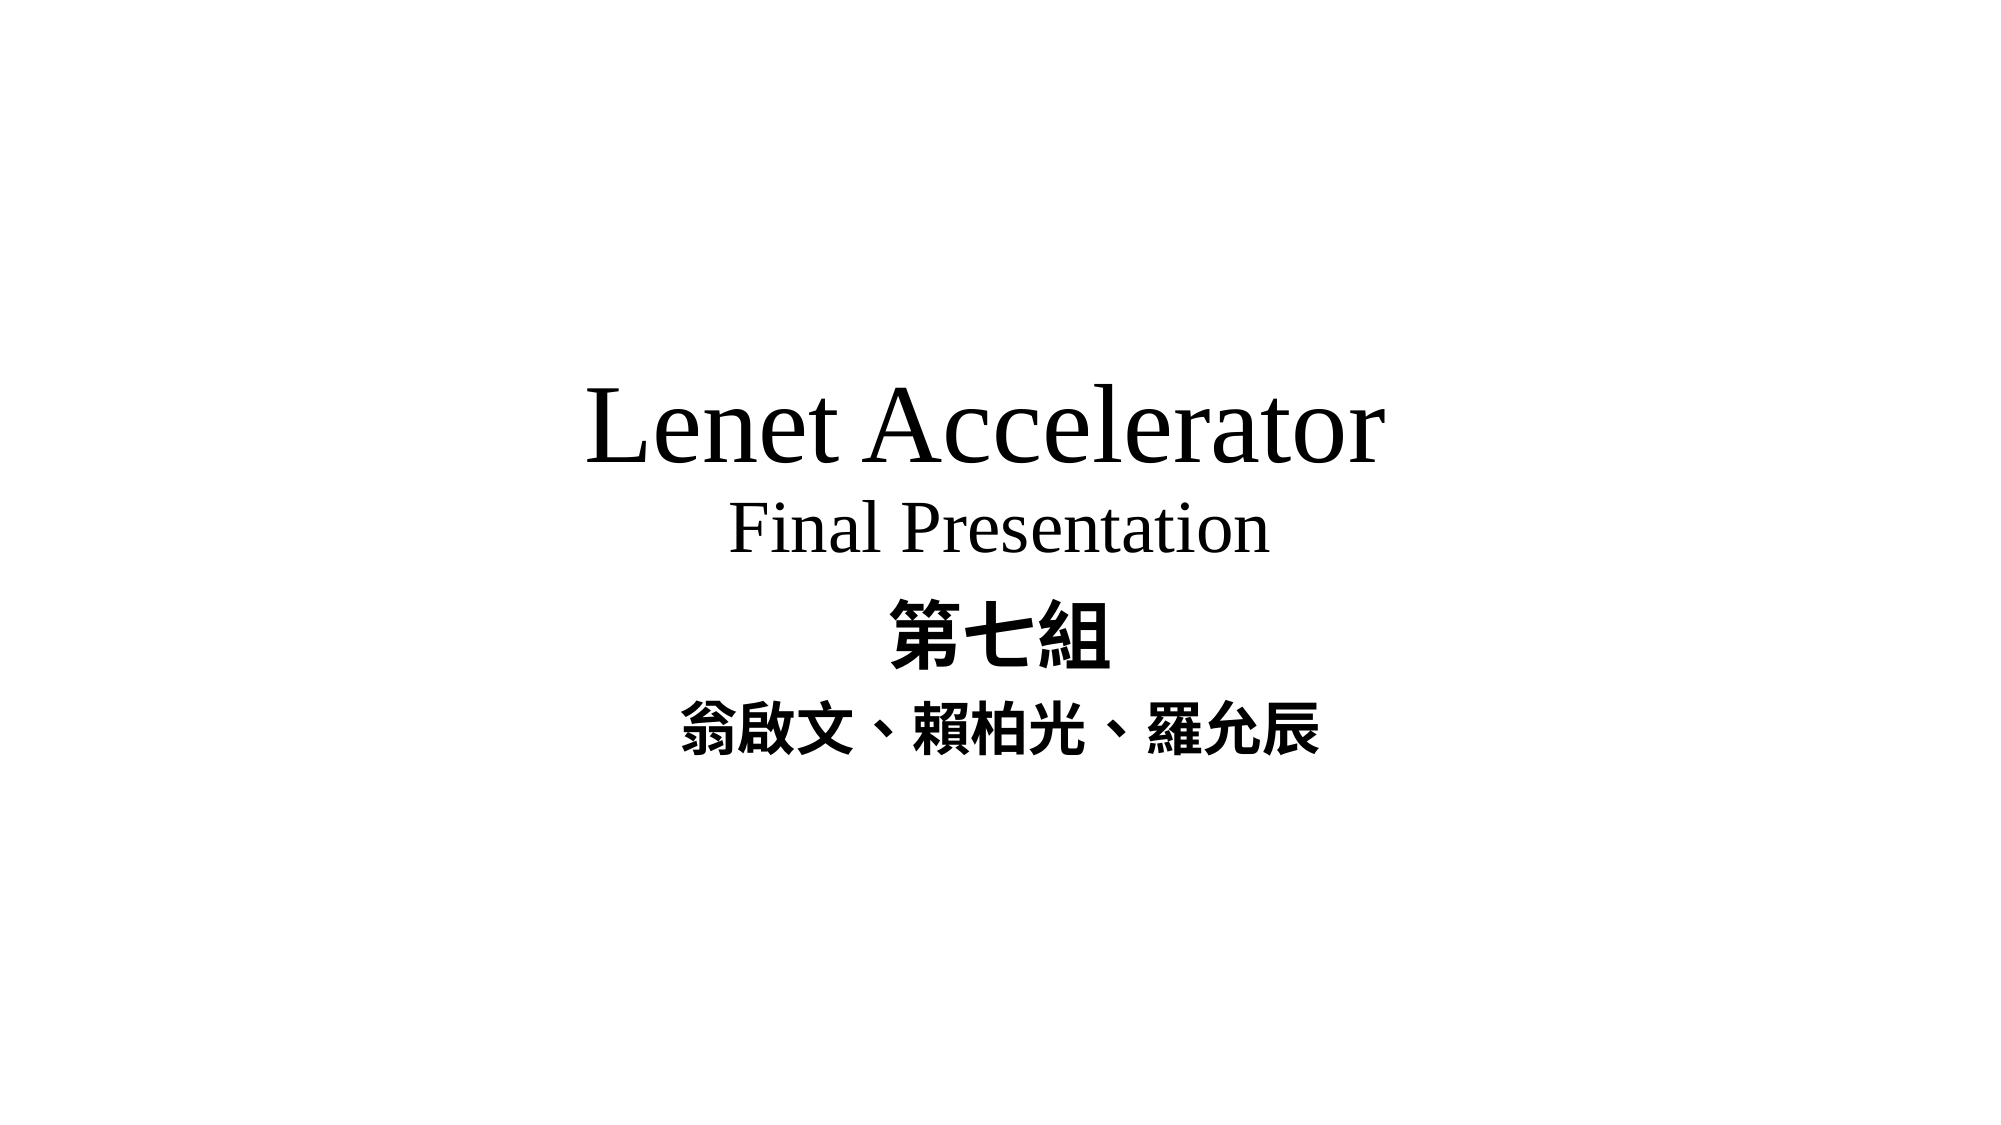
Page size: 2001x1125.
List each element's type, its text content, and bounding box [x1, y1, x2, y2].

title Lenet Accelerator Final Presentation [249, 184, 1750, 576]
subtitle 第七組 翁啟文、賴柏光、羅允辰 [249, 590, 1750, 863]
